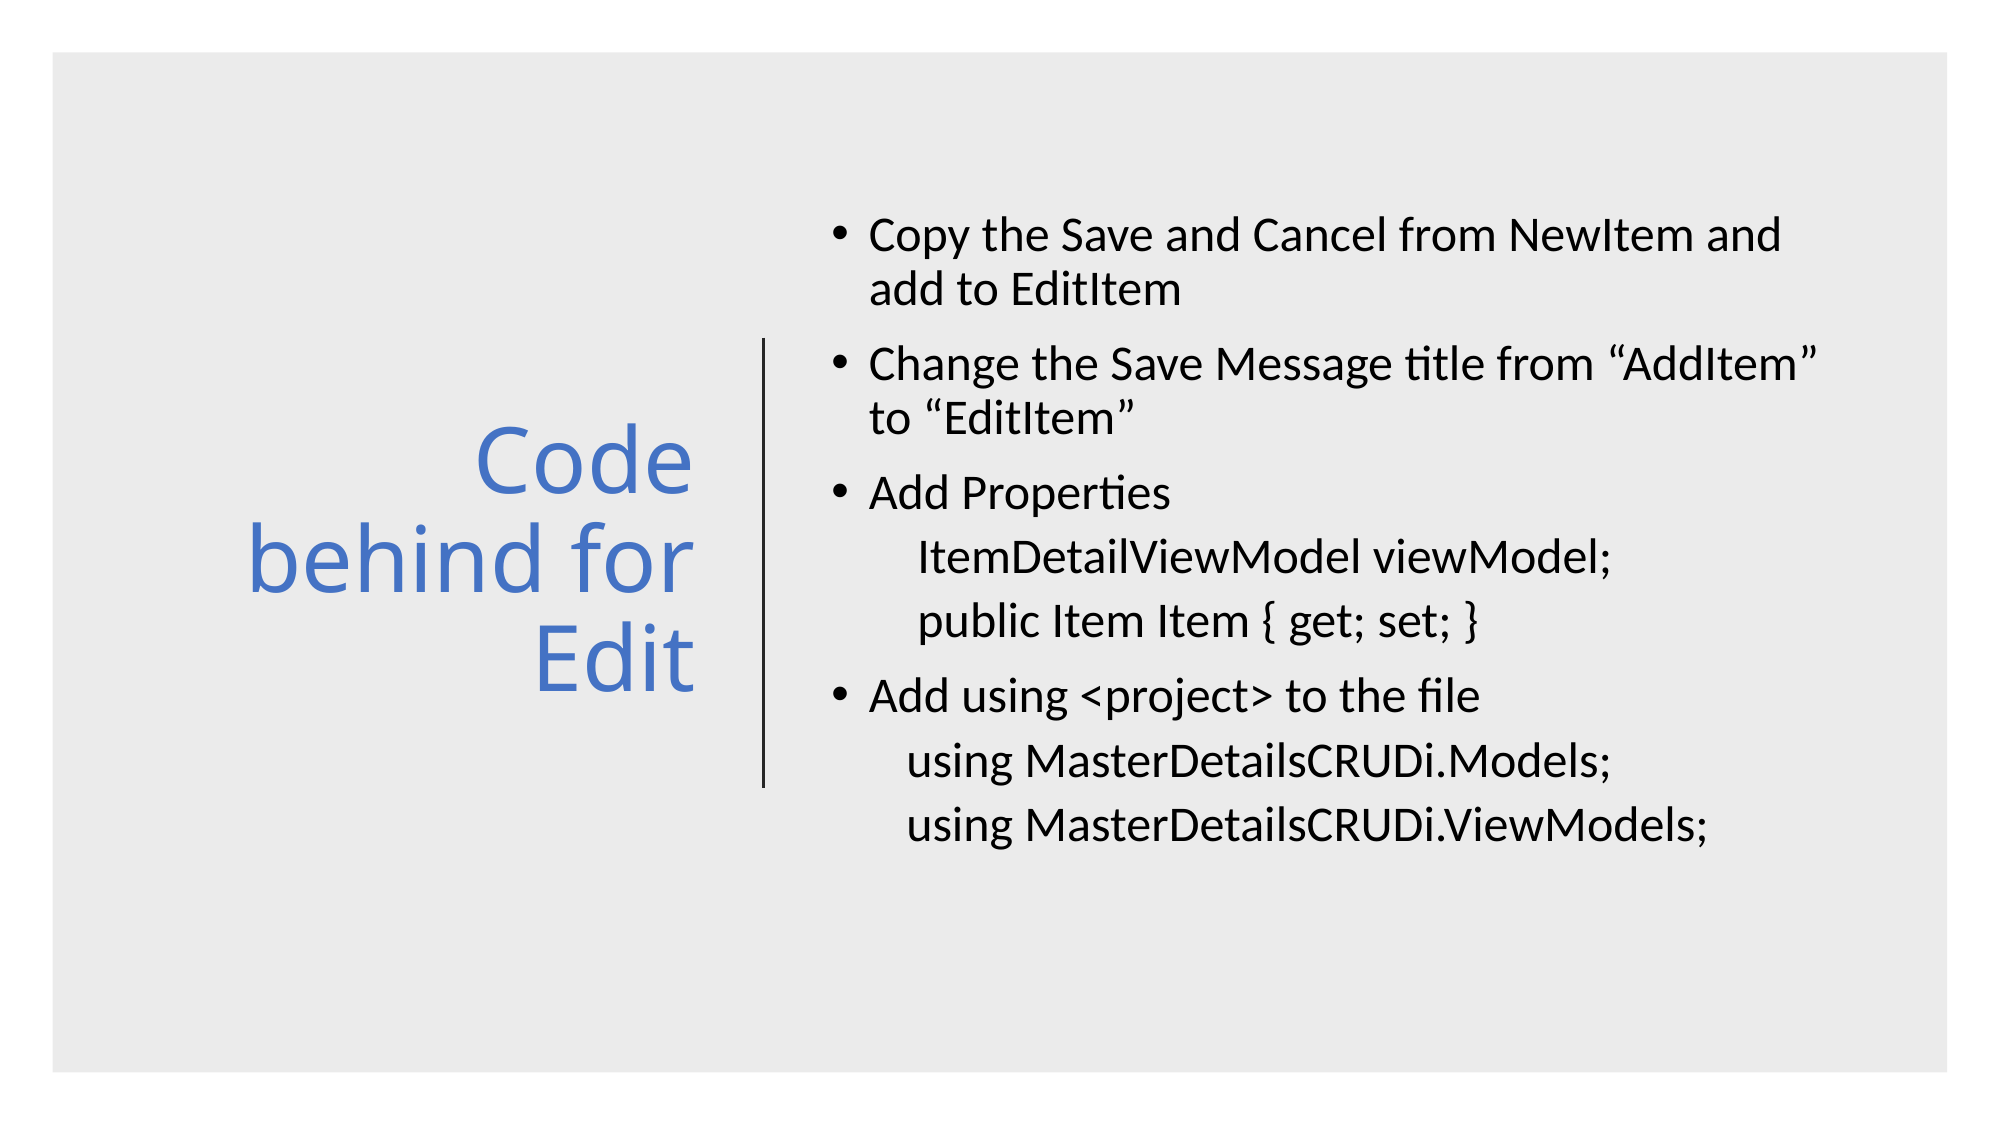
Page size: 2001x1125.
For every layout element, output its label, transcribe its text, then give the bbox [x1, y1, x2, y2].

title Code behind for Edit [137, 158, 711, 967]
text_box [52, 51, 1948, 1073]
list Copy the Save and Cancel from NewItem and add to EditItem Change the Save Message title from “AddItem” to “EditItem” Add Properties ItemDetailViewModel viewModel; public Item Item { get; set; } Add using <project> to the file using MasterDetailsCRUDi.Models; using MasterDetailsCRUDi.ViewModels; [816, 158, 1863, 967]
